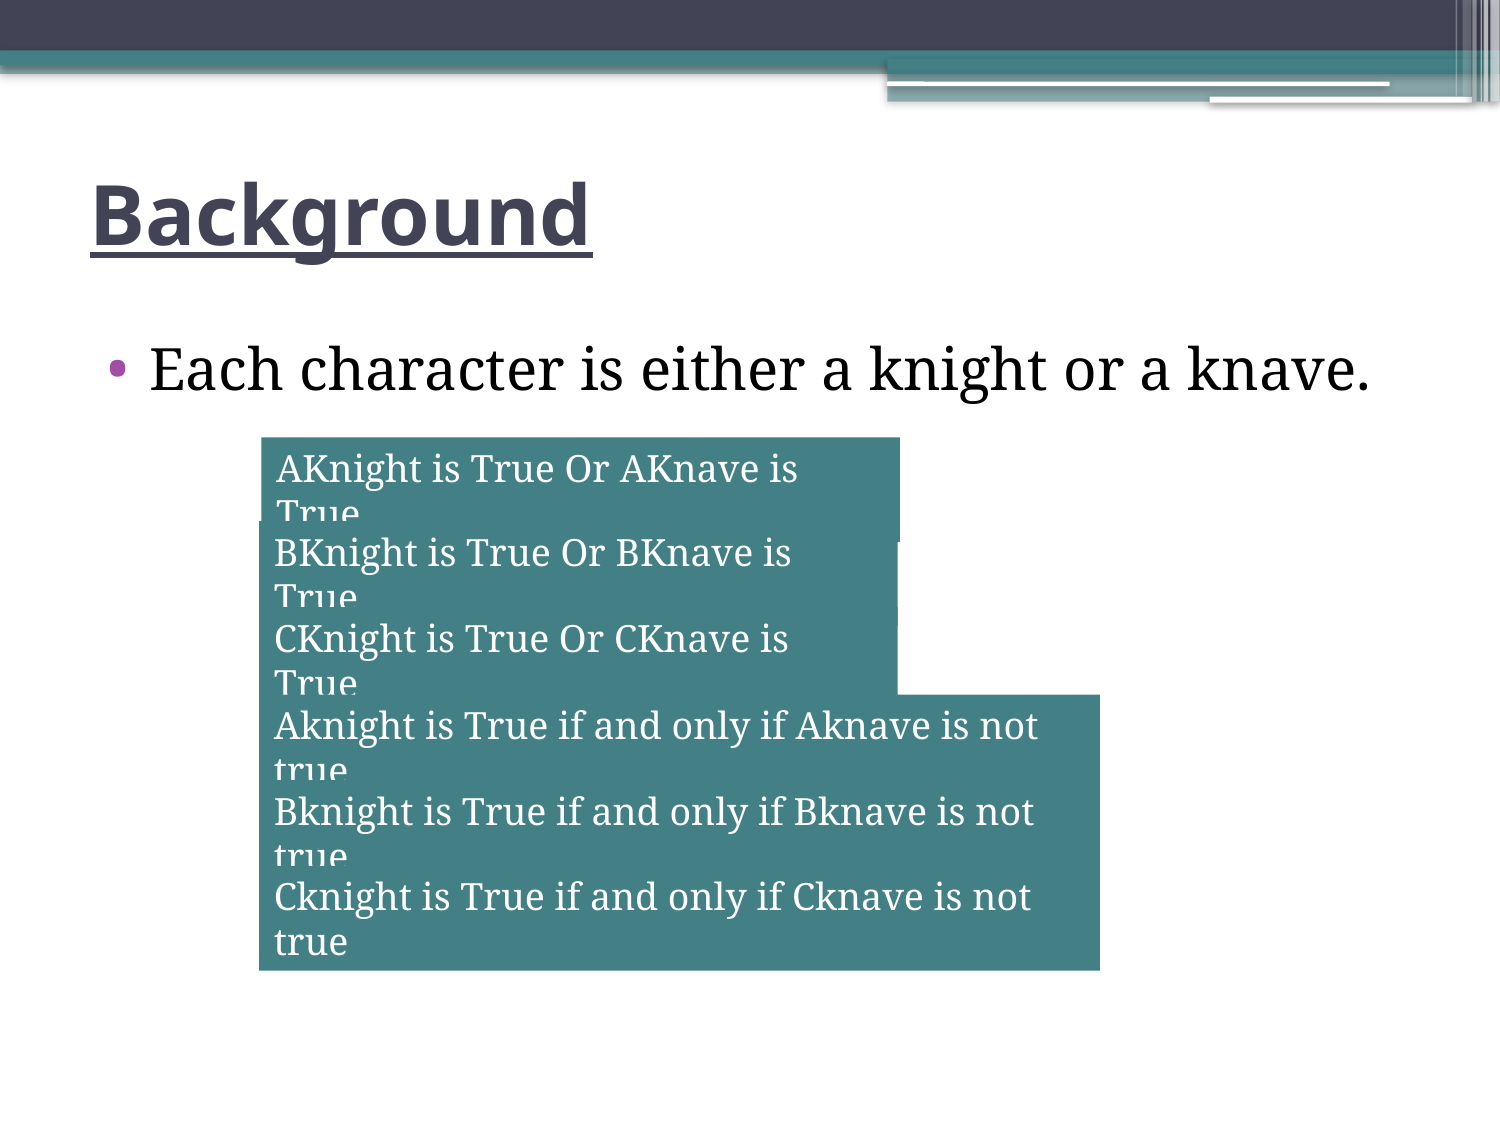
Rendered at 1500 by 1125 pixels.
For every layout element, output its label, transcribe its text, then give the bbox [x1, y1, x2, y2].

text_box BKnight is True Or BKnave is True [259, 521, 898, 607]
text_box AKnight is True Or AKnave is True [261, 437, 900, 543]
text_box Cknight is True if and only if Cknave is not true [259, 865, 1100, 971]
title Background [75, 125, 1425, 300]
text_box Aknight is True if and only if Aknave is not true [259, 694, 1100, 780]
text_box Bknight is True if and only if Bknave is not true [259, 780, 1100, 865]
list Each character is either a knight or a knave. [75, 324, 1425, 444]
text_box CKnight is True Or CKnave is True [259, 607, 898, 694]
